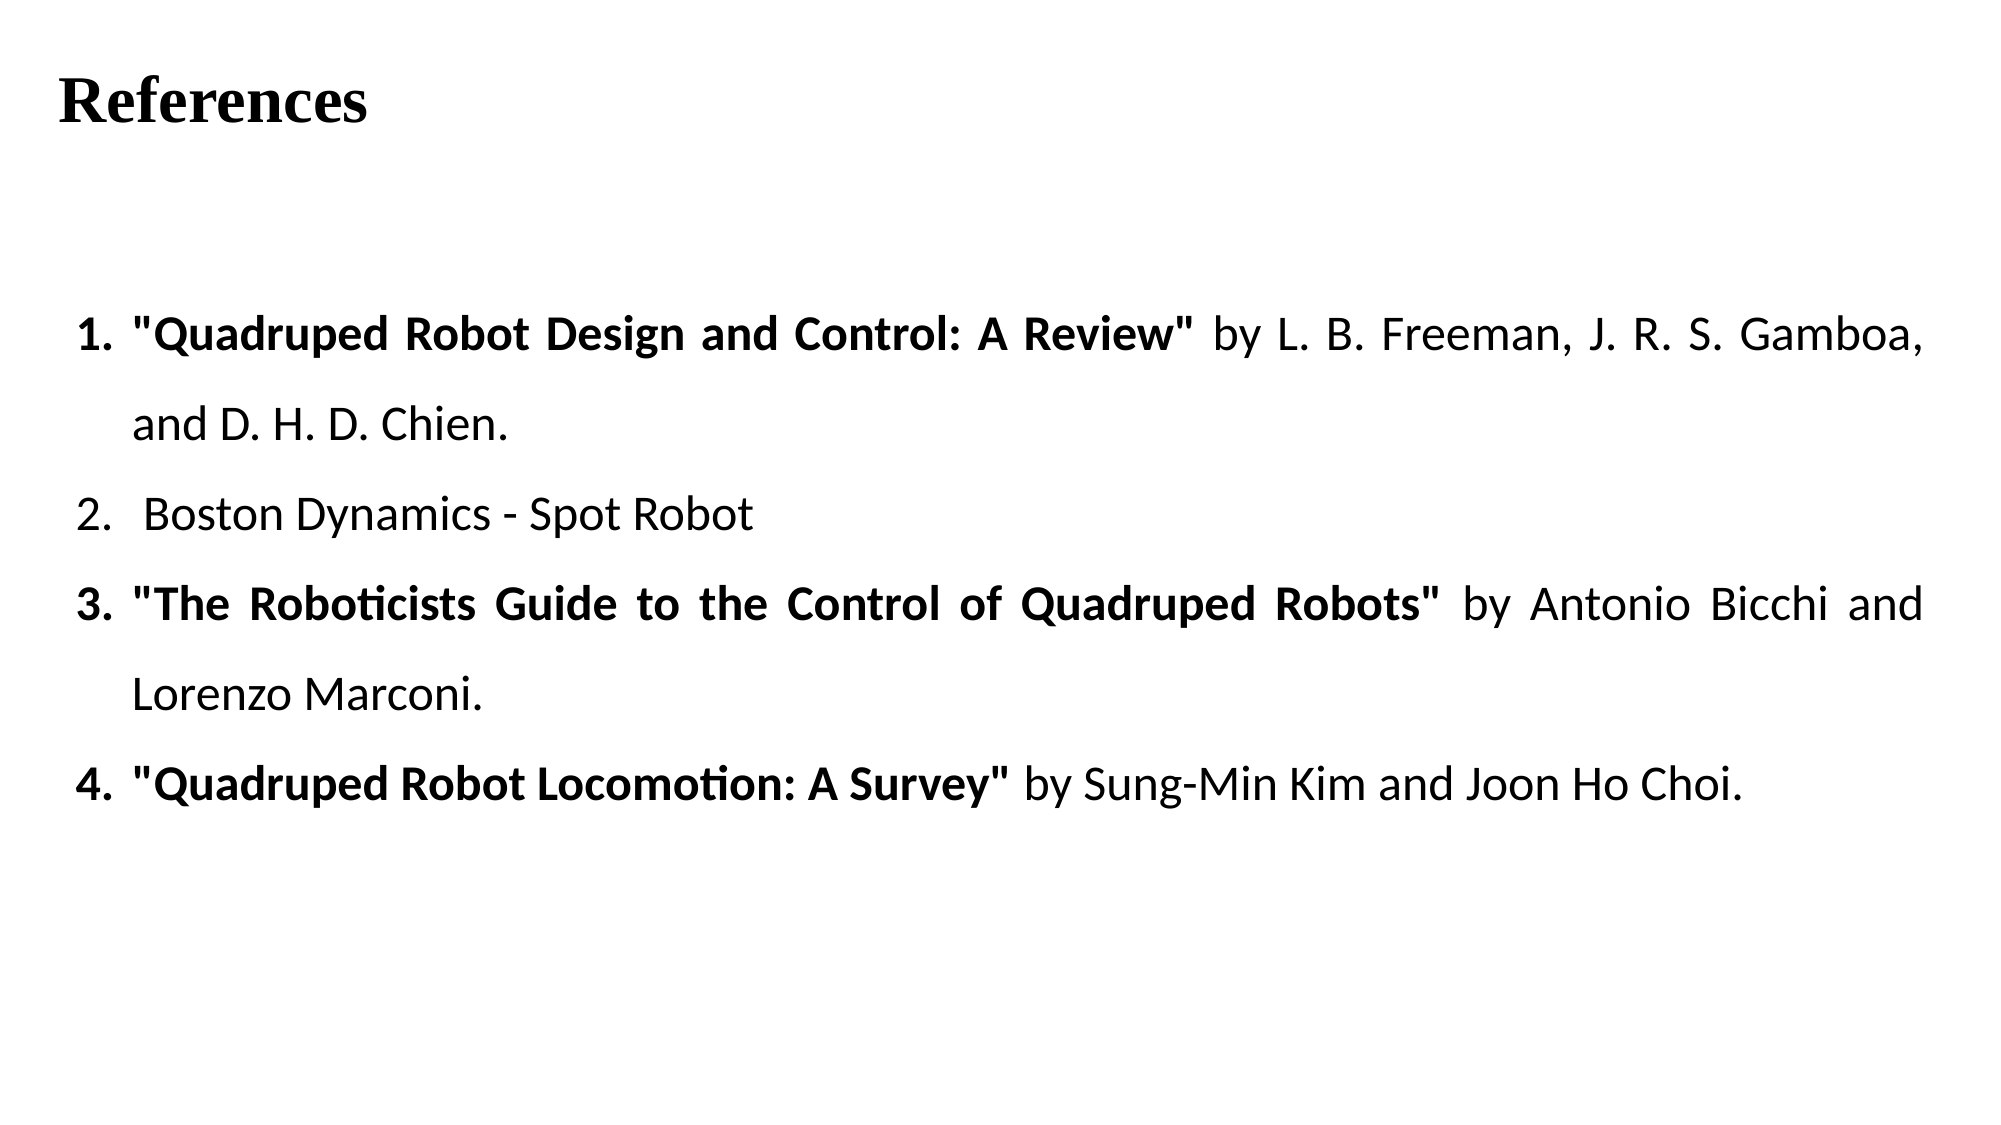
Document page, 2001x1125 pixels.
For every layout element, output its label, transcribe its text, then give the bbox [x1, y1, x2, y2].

text_box References [43, 48, 2000, 144]
text_box "Quadruped Robot Design and Control: A Review" by L. B. Freeman, J. R. S. Gamboa, and D. H. D. Chien. Boston Dynamics - Spot Robot "The Roboticists Guide to the Control of Quadruped Robots" by Antonio Bicchi and Lorenzo Marconi. "Quadruped Robot Locomotion: A Survey" by Sung-Min Kim and Joon Ho Choi. [60, 202, 1940, 878]
